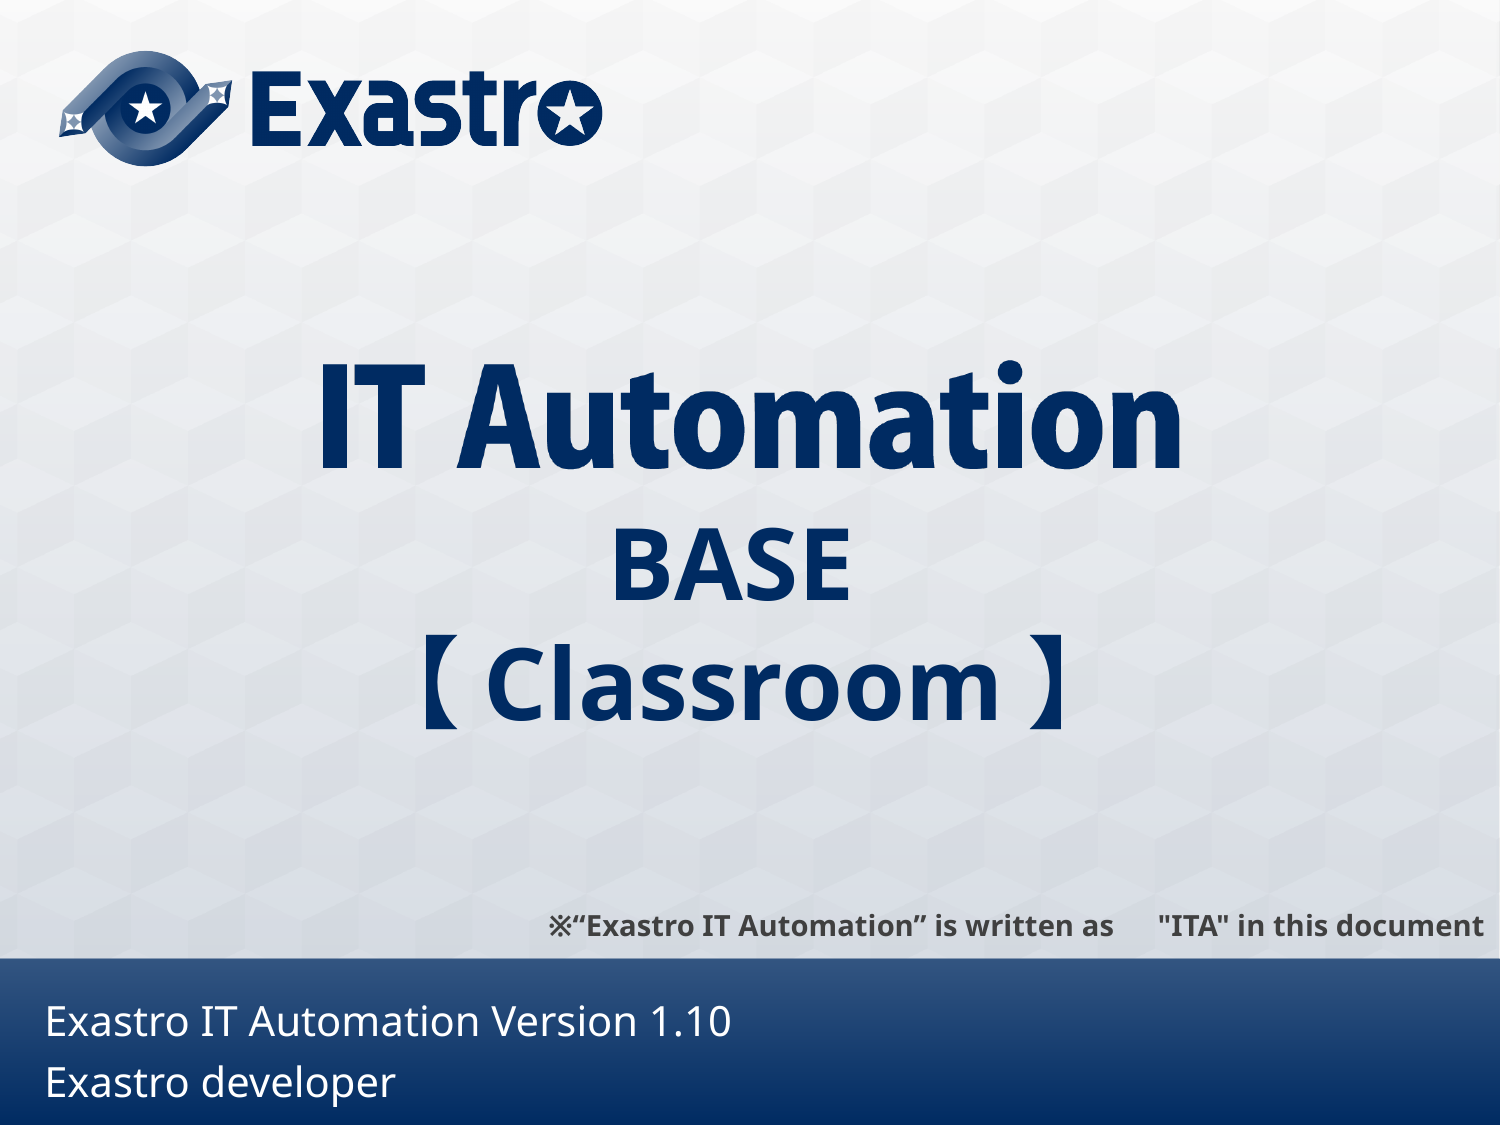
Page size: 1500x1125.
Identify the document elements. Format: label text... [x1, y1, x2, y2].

picture [0, 943, 1500, 1125]
list Exastro IT Automation Version 1.10 Exastro developer [29, 987, 1105, 1115]
text_box ※“Exastro IT Automation” is written as "ITA" in this document [0, 901, 1500, 943]
text_box BASE 【Classroom】 [0, 524, 1494, 740]
picture [0, 0, 1500, 901]
